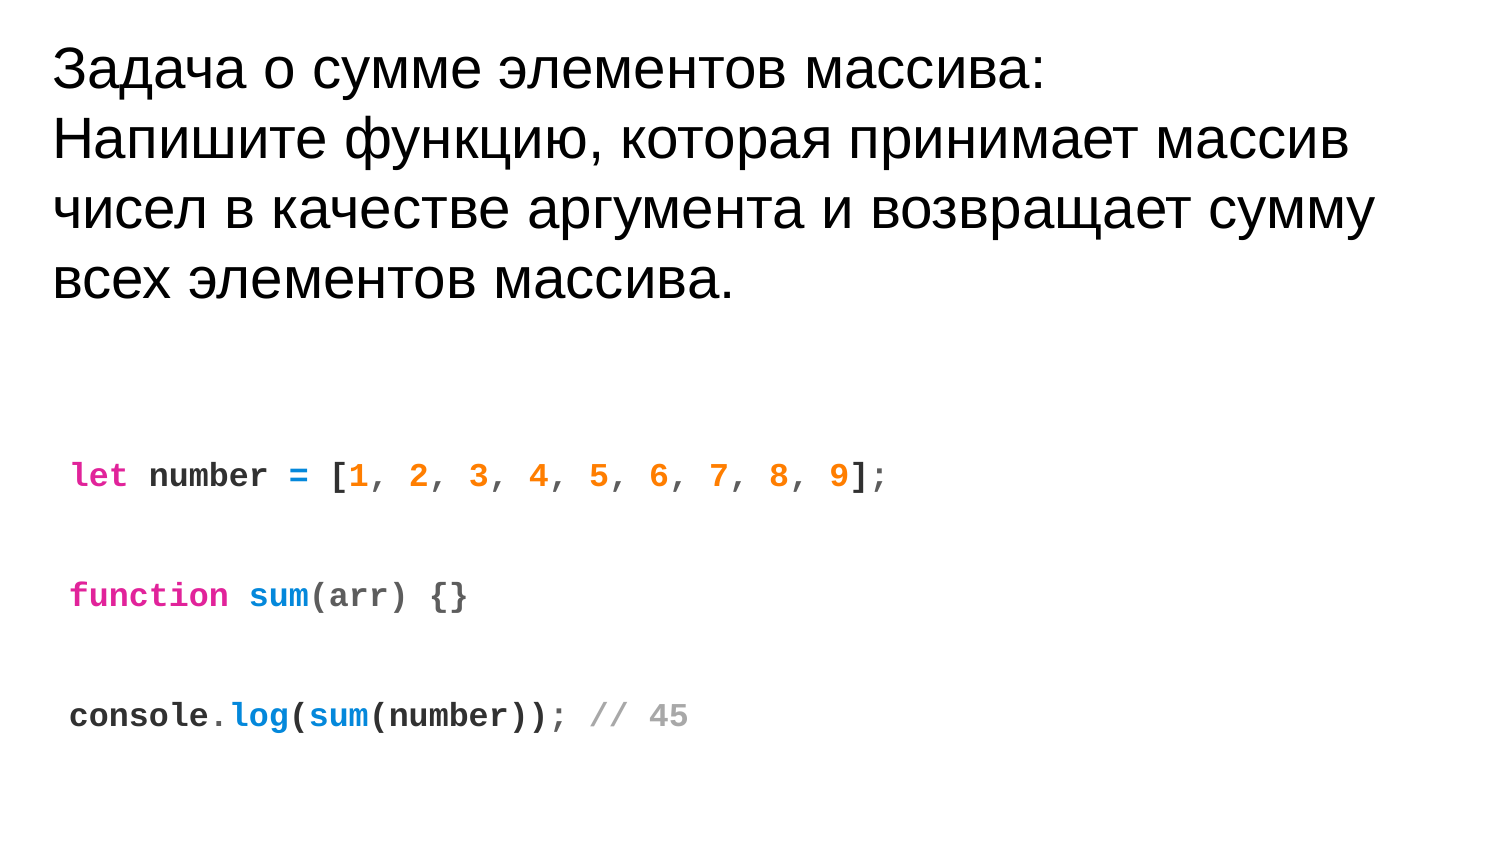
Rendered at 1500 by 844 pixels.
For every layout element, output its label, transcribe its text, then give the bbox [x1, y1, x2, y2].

title Задача о сумме элементов массива: Напишите функцию, которая принимает массив чисел в качестве аргумента и возвращает сумму всех элементов массива. [37, 15, 1435, 452]
text_box let number = [1, 2, 3, 4, 5, 6, 7, 8, 9]; function sum(arr) {} console.log(sum(number)); // 45 [53, 418, 1404, 844]
